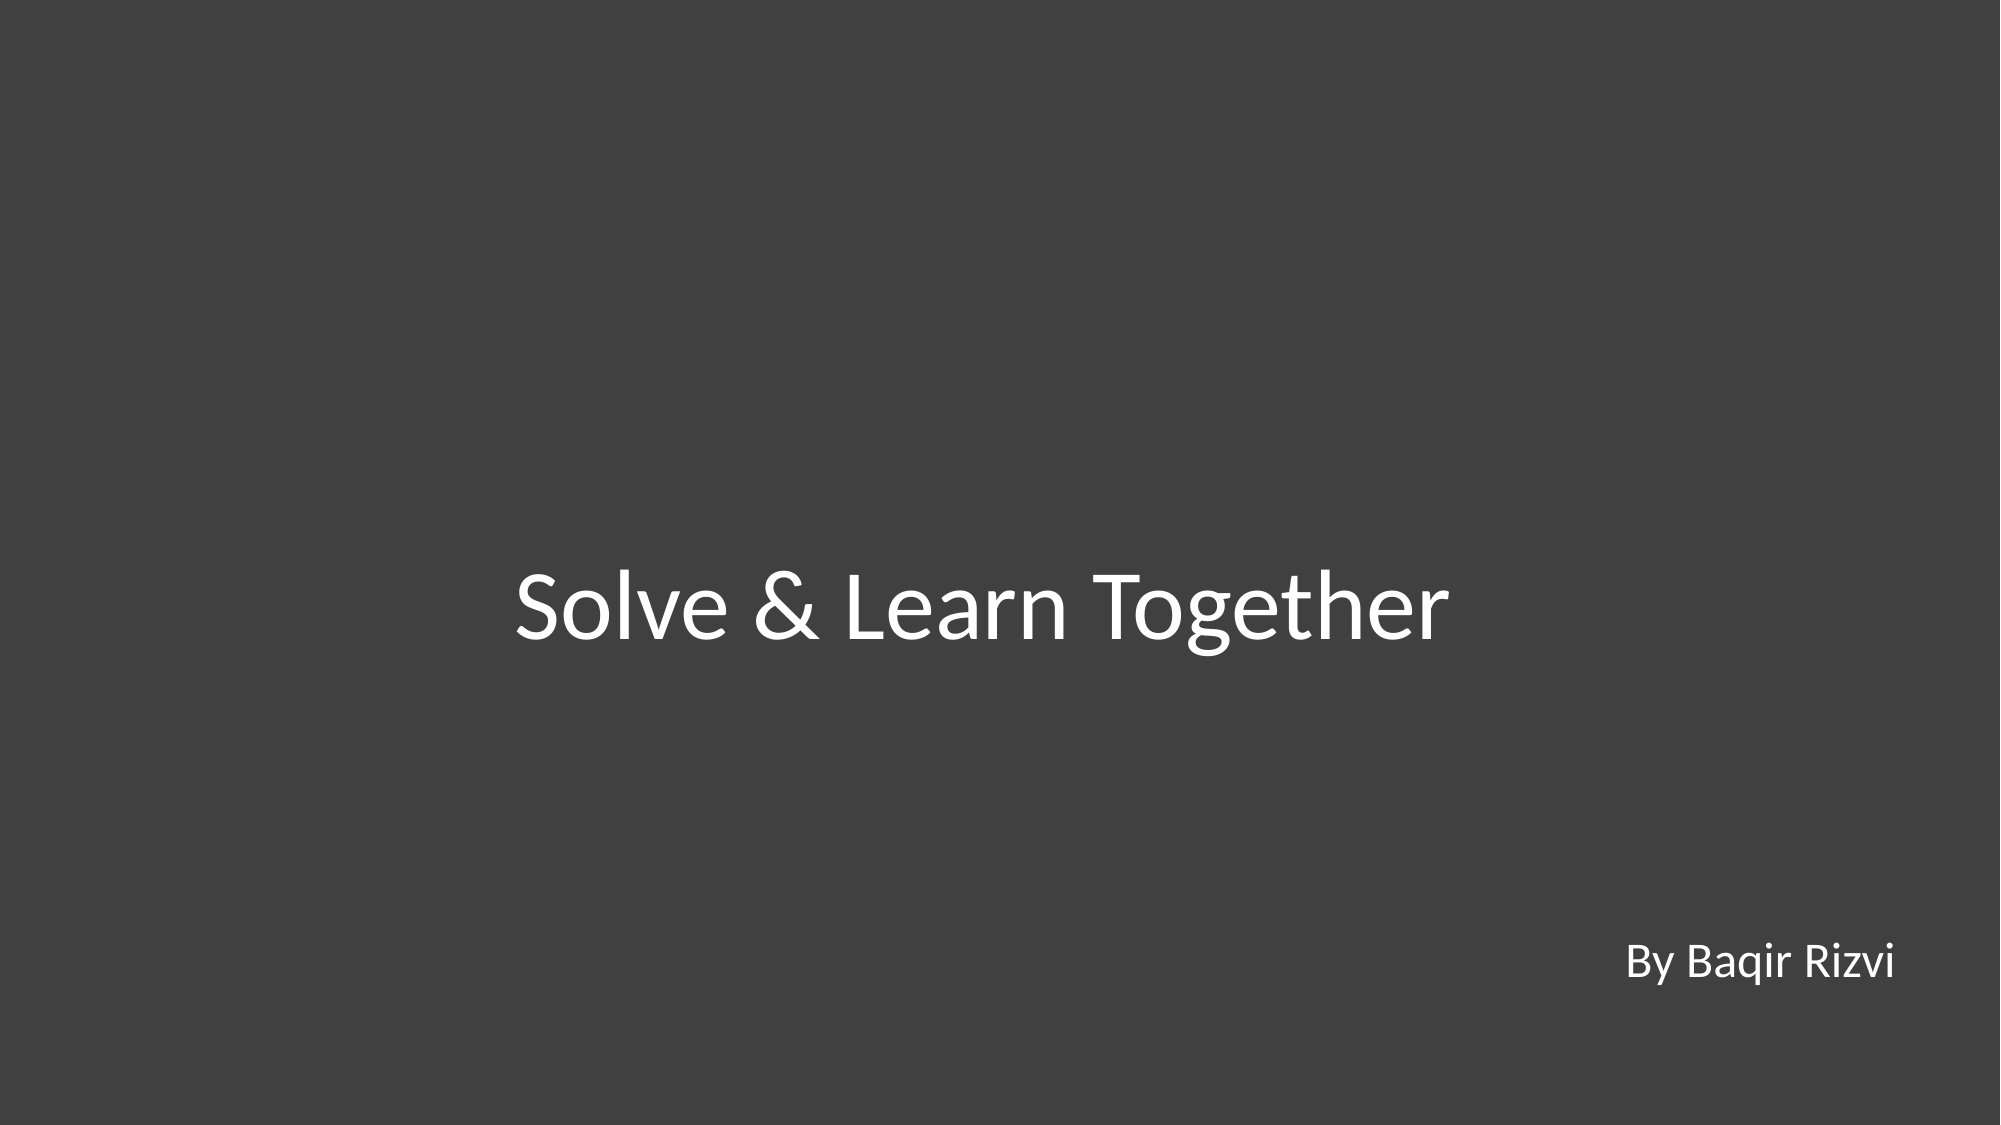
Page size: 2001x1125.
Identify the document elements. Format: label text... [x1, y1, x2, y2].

text_box By Baqir Rizvi [1610, 919, 2000, 995]
text_box Solve & Learn Together [500, 532, 1500, 667]
